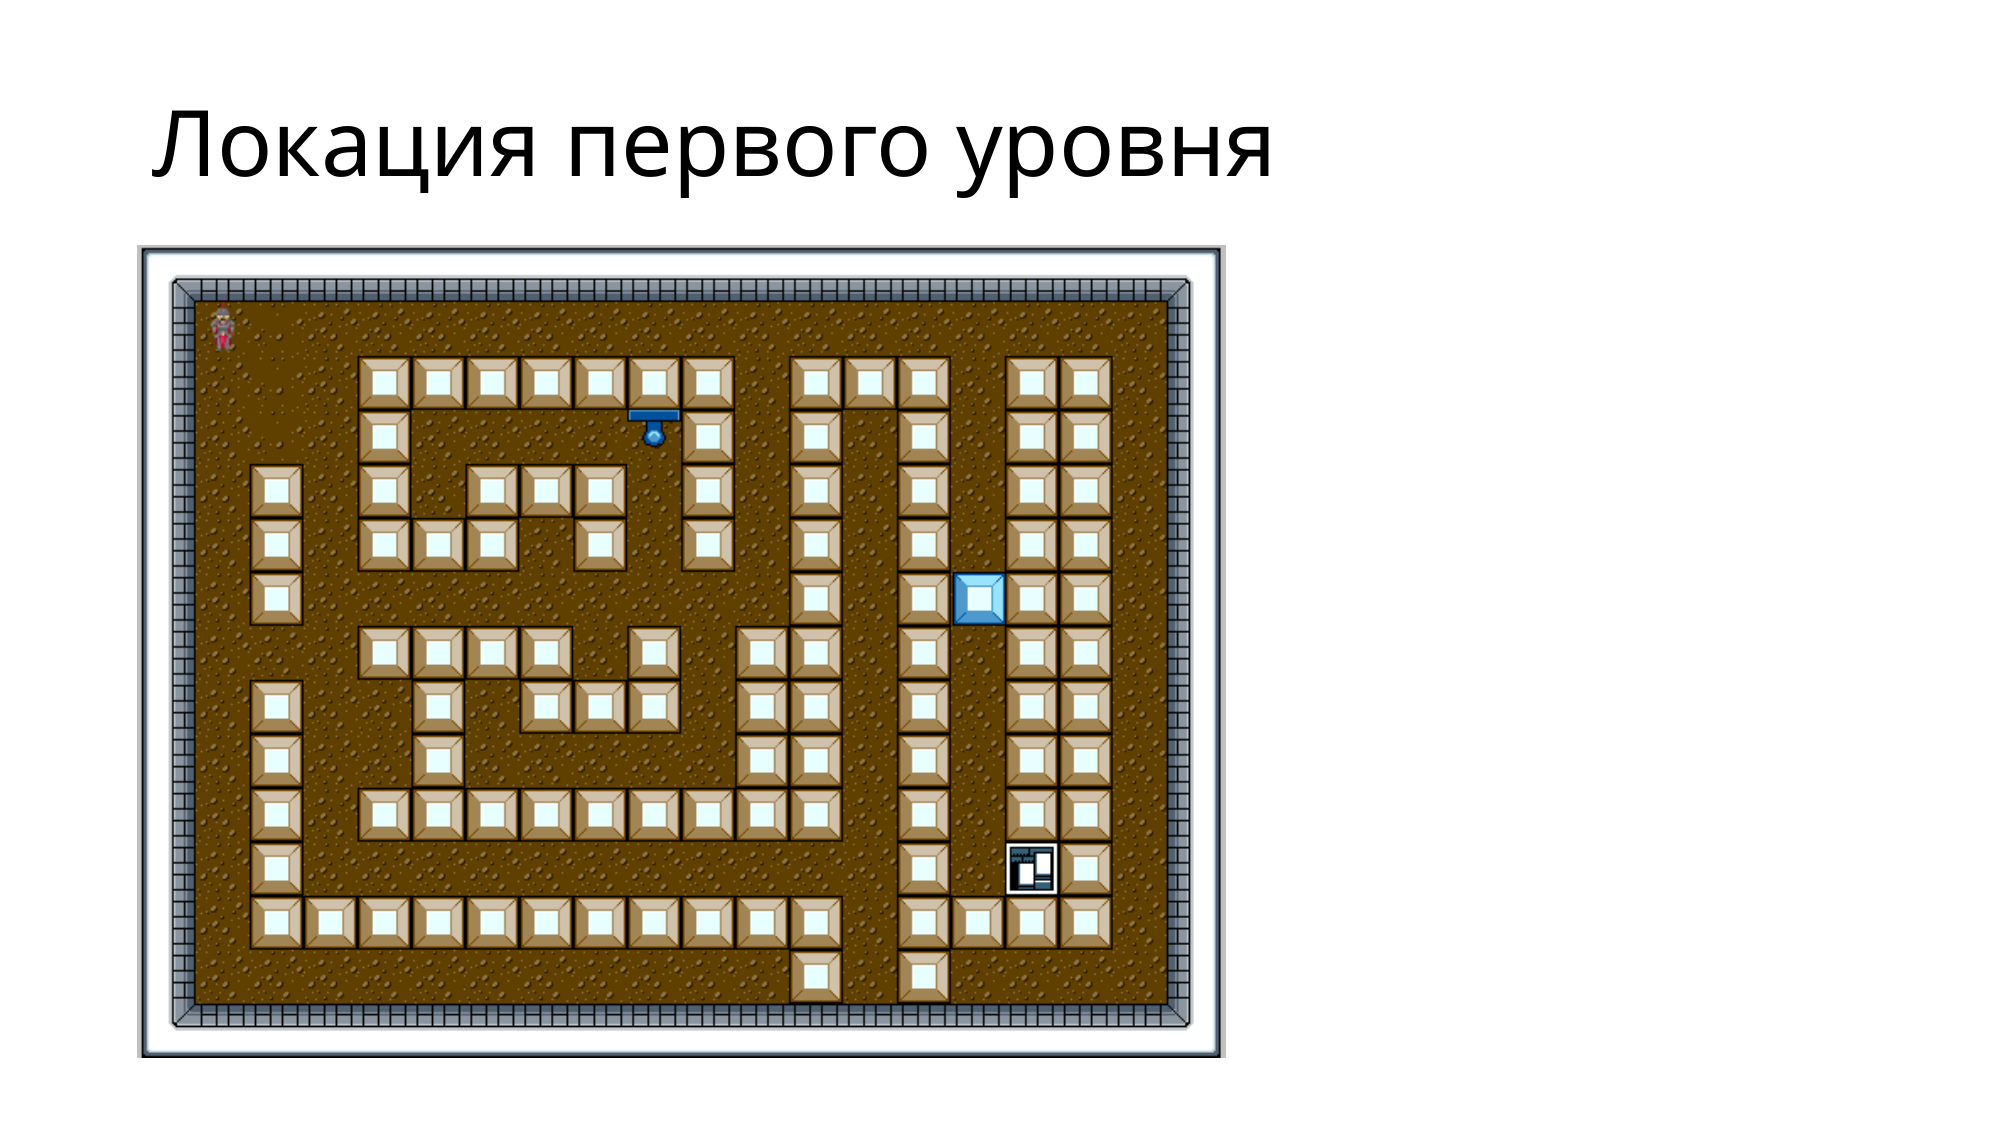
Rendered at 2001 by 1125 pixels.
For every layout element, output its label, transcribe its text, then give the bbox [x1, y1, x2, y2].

picture [137, 244, 1226, 1058]
title Локация первого уровня [137, 38, 1863, 256]
